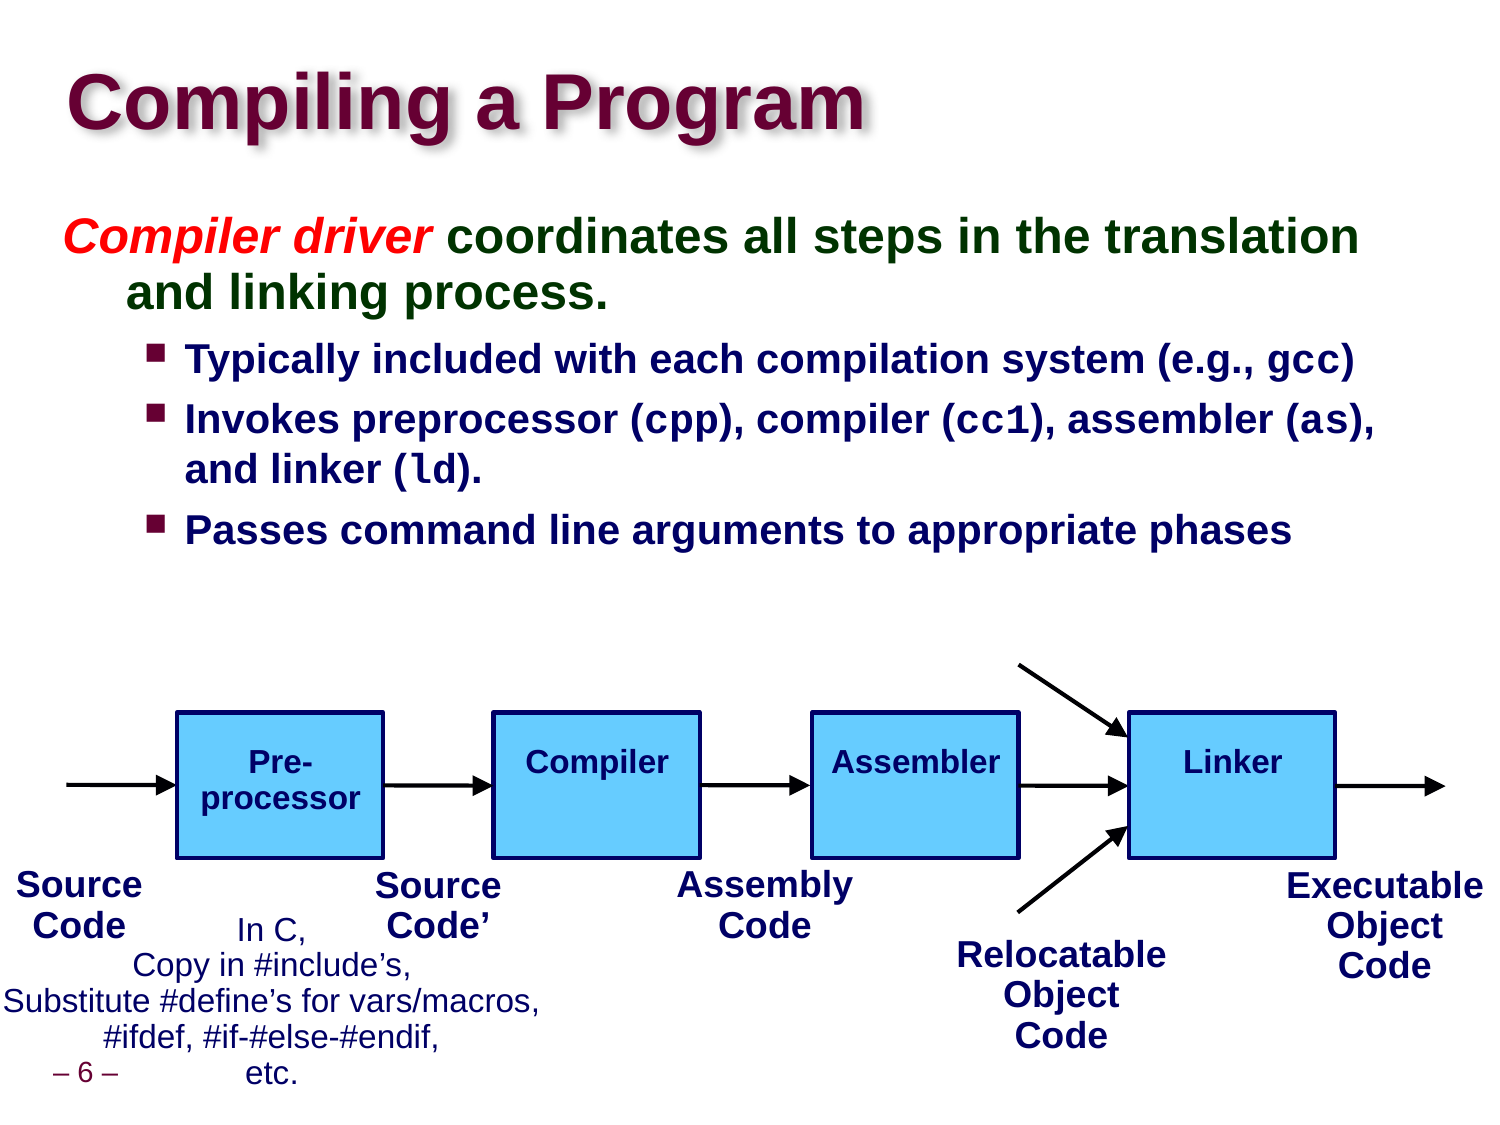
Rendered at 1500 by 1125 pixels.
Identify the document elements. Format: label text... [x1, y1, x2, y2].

title Compiling a Program [66, 40, 1497, 169]
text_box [562, 712, 809, 957]
list Compiler driver coordinates all steps in the translation and linking process. Typically included with each compilation system (e.g., gcc) Invokes preprocessor (cpp), compiler (cc1), assembler (as), and linker (ld). Passes command line arguments to appropriate phases [47, 199, 1411, 584]
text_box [0, 712, 560, 1103]
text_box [1017, 664, 1500, 998]
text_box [811, 712, 1184, 1067]
